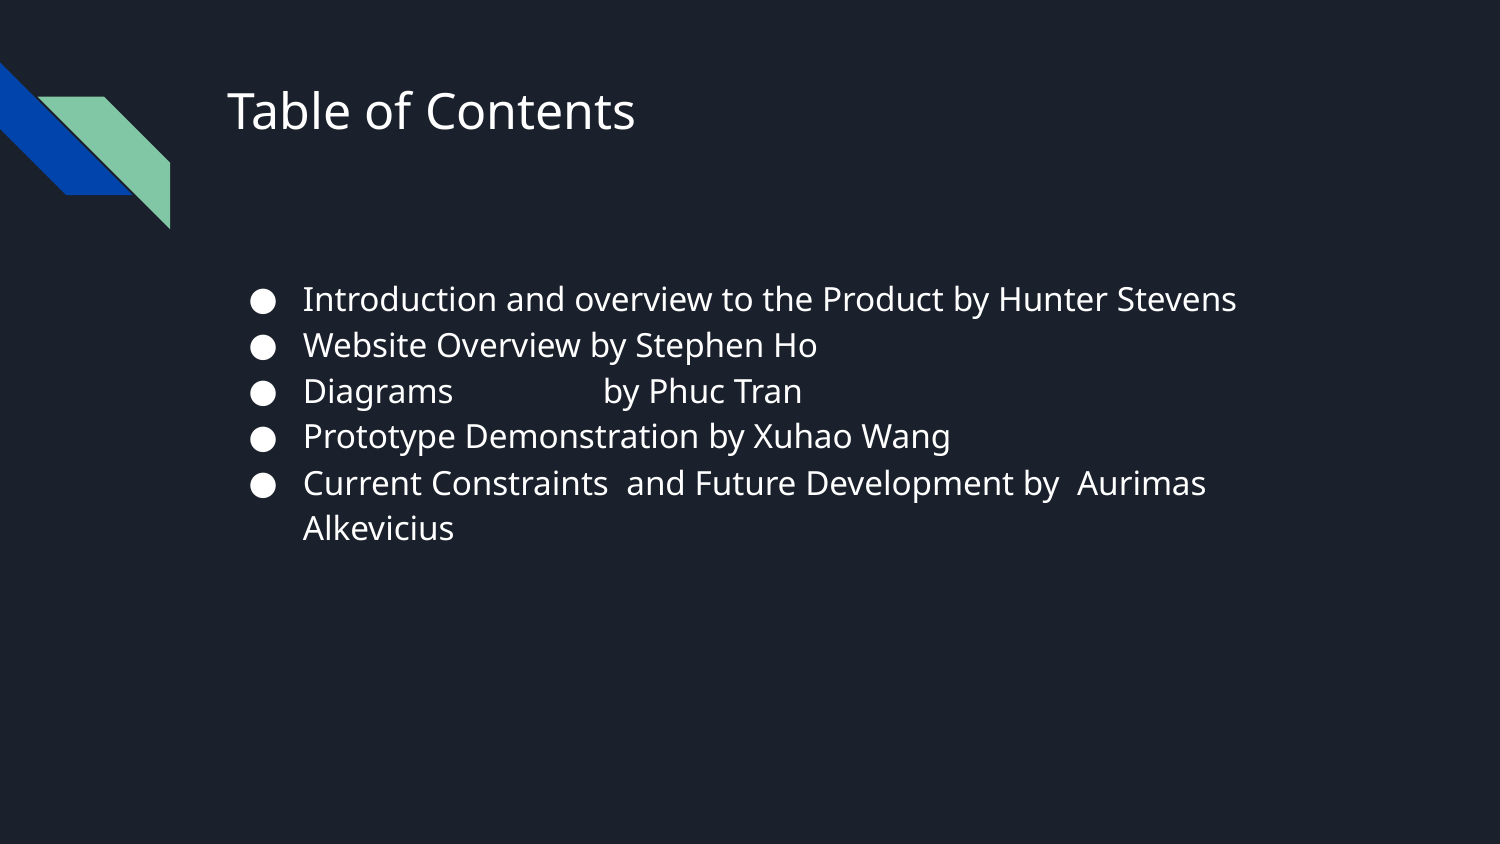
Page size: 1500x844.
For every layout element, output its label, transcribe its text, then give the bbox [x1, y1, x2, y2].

title Table of Contents [212, 64, 1368, 215]
list Introduction and overview to the Product by Hunter Stevens Website Overview by Stephen Ho Diagrams by Phuc Tran Prototype Demonstration by Xuhao Wang Current Constraints and Future Development by Aurimas Alkevicius [212, 257, 1368, 735]
